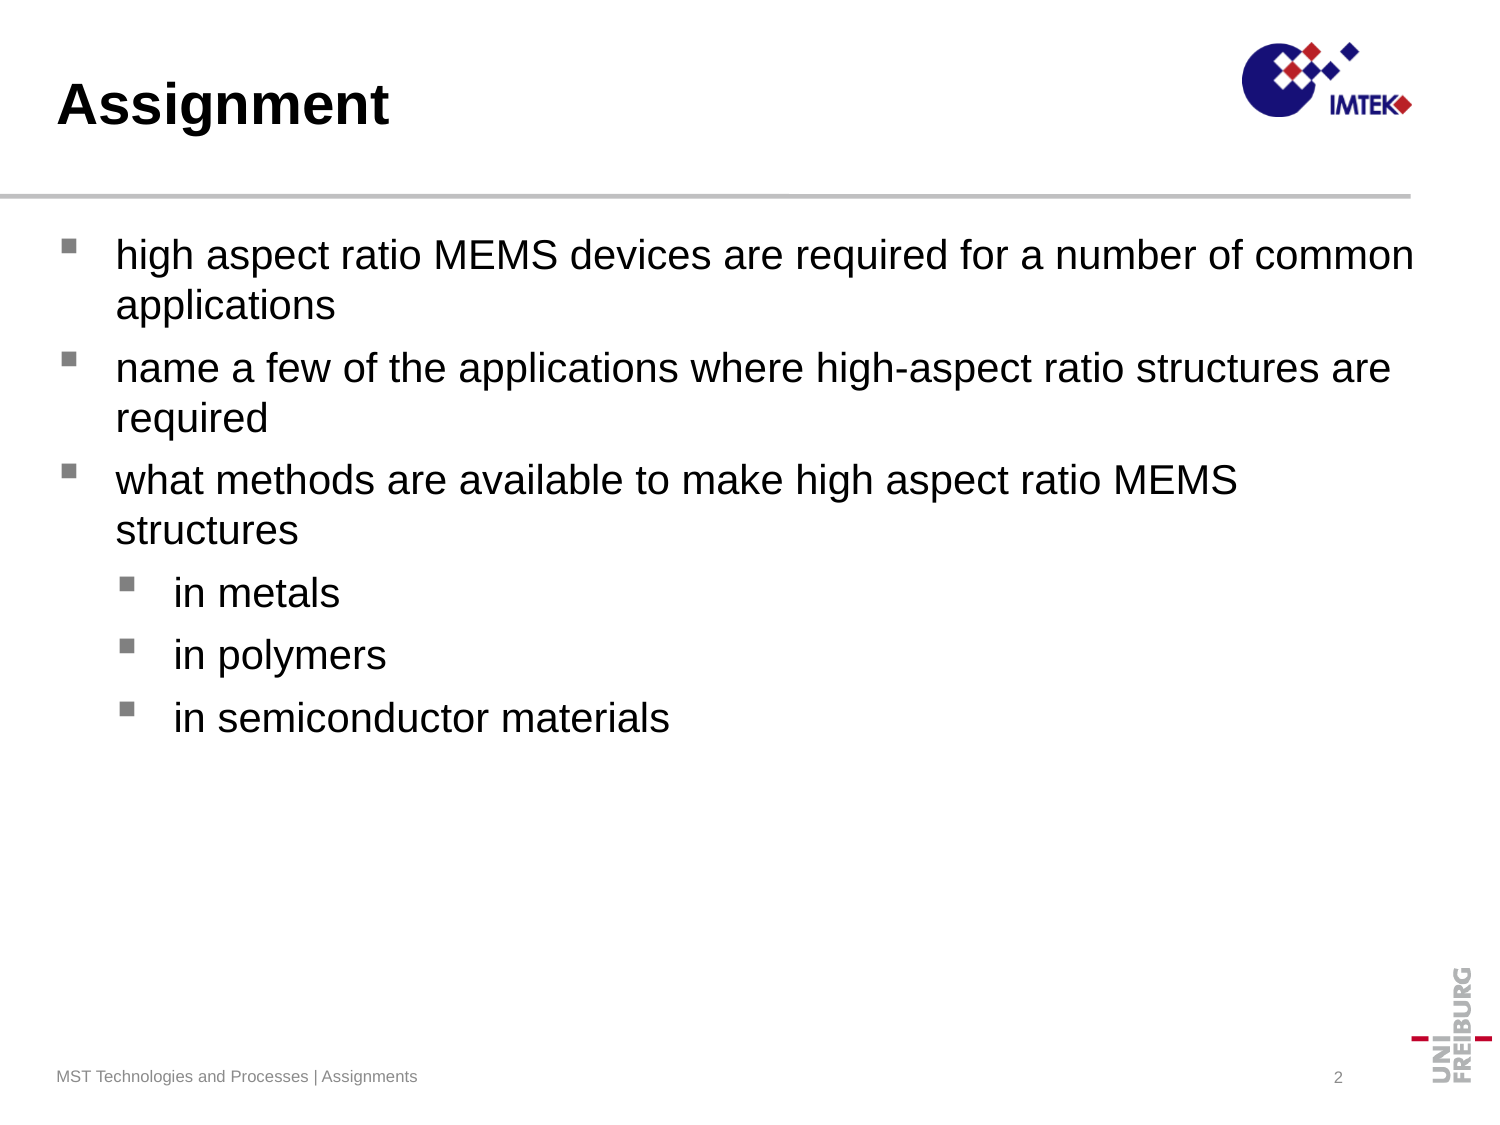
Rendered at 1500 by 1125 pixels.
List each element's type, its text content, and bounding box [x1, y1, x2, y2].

picture [1410, 968, 1493, 1083]
title Assignment [41, 30, 1199, 181]
picture [1242, 42, 1412, 117]
list high aspect ratio MEMS devices are required for a number of common applications name a few of the applications where high-aspect ratio structures are required what methods are available to make high aspect ratio MEMS structures in metals in polymers in semiconductor materials [41, 220, 1447, 1036]
